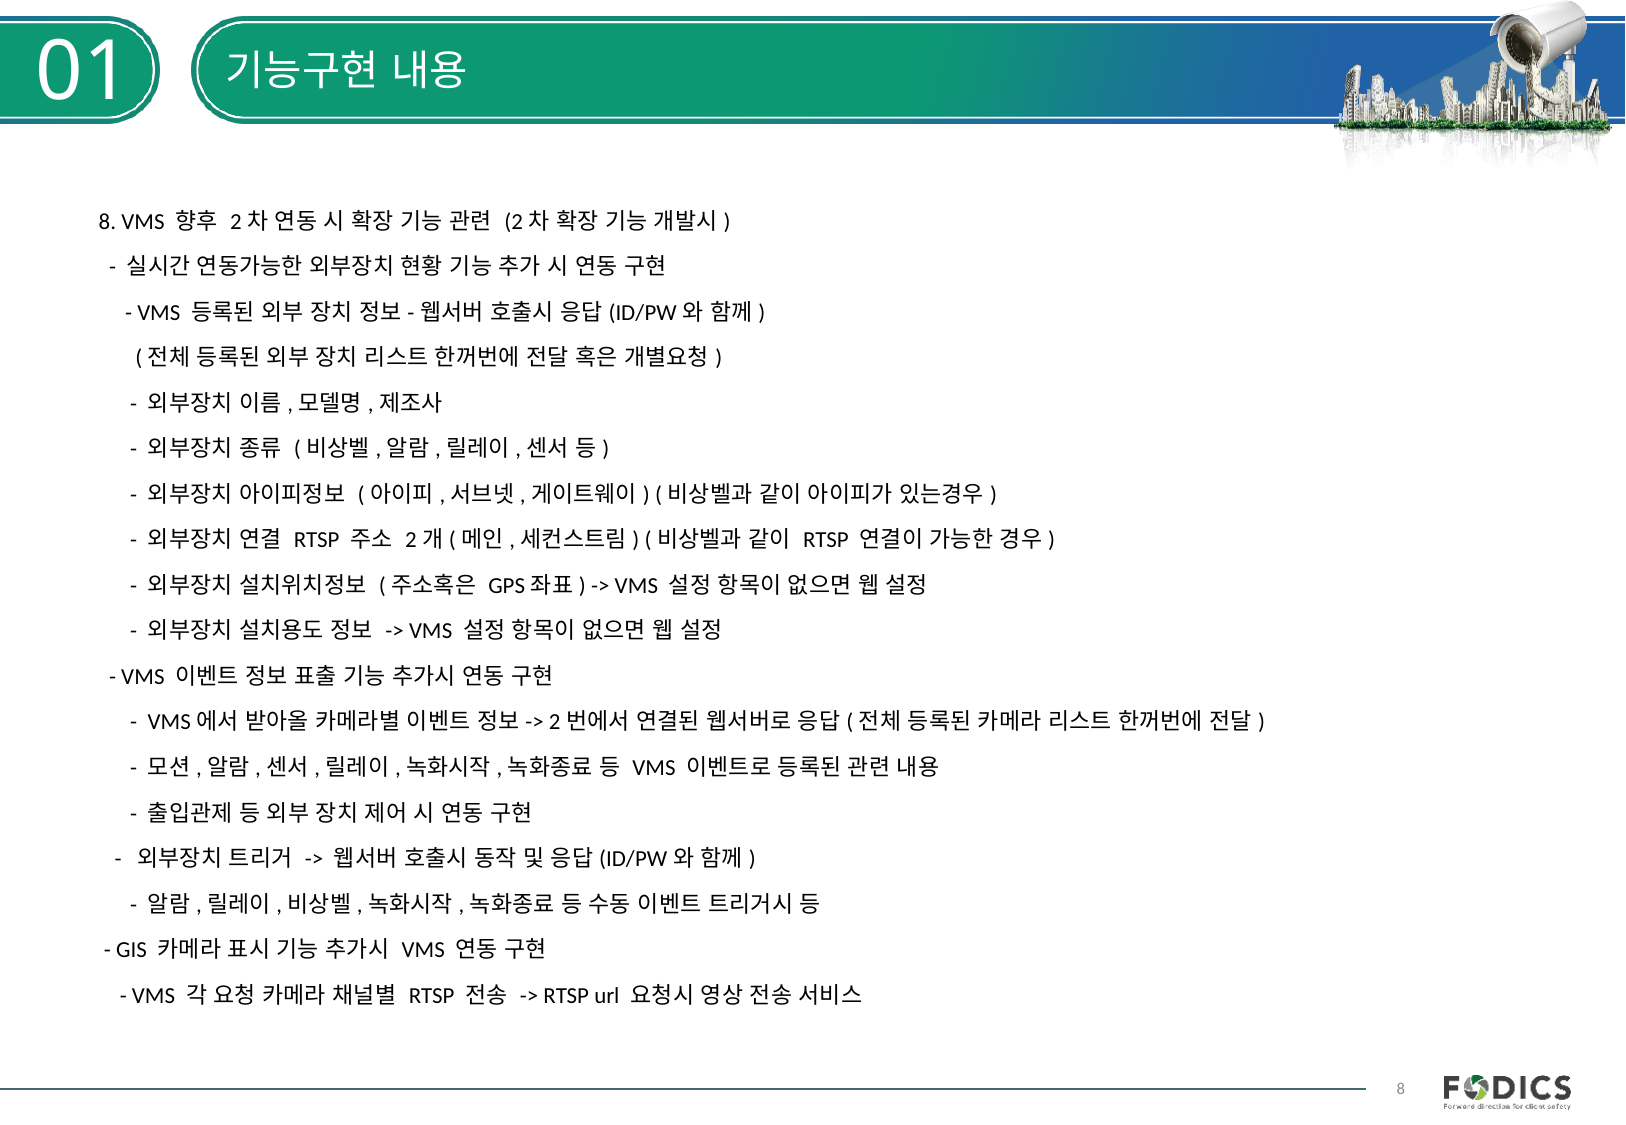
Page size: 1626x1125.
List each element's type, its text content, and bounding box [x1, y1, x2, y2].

picture [1444, 1075, 1571, 1110]
slide_number 8 [996, 1069, 1421, 1110]
picture [0, 0, 1625, 175]
list 01 [0, 33, 131, 112]
title 기능구현 내용 [219, 39, 1571, 106]
text_box [58, 177, 1571, 1044]
text_box 8. VMS 향후 2차 연동 시 확장 기능 관련 (2차 확장 기능 개발시) - 실시간 연동가능한 외부장치 현황 기능 추가 시 연동 구현 - VMS 등록된 외부 장치 정보-웹서버 호출시 응답(ID/PW와 함께) (전체 등록된 외부 장치 리스트 한꺼번에 전달 혹은 개별요청) - 외부장치 이름,모델명,제조사 - 외부장치 종류 (비상벨,알람,릴레이,센서 등) - 외부장치 아이피정보 (아이피,서브넷,게이트웨이) (비상벨과 같이 아이피가 있는경우) - 외부장치 연결 RTSP 주소 2개(메인,세컨스트림) (비상벨과 같이 RTSP 연결이 가능한 경우) - 외부장치 설치위치정보 (주소혹은 GPS좌표) -> VMS 설정 항목이 없으면 웹 설정 - 외부장치 설치용도 정보 -> VMS 설정 항목이 없으면 웹 설정 - VMS 이벤트 정보 표출 기능 추가시 연동 구현 - VMS에서 받아올 카메라별 이벤트 정보-> 2번에서 연결된 웹서버로 응답(전체 등록된 카메라 리스트 한꺼번에 전달) - 모션,알람,센서,릴레이,녹화시작,녹화종료 등 VMS 이벤트로 등록된 관련 내용 - 출입관제 등 외부 장치 제어 시 연동 구현 - 외부장치 트리거 -> 웹서버 호출시 동작 및 응답(ID/PW와 함께) - 알람,릴레이,비상벨,녹화시작,녹화종료 등 수동 이벤트 트리거시 등 - GIS 카메라 표시 기능 추가시 VMS 연동 구현 - VMS 각 요청 카메라 채널별 RTSP 전송 -> RTSP url 요청시 영상 전송 서비스 [83, 202, 1596, 1069]
